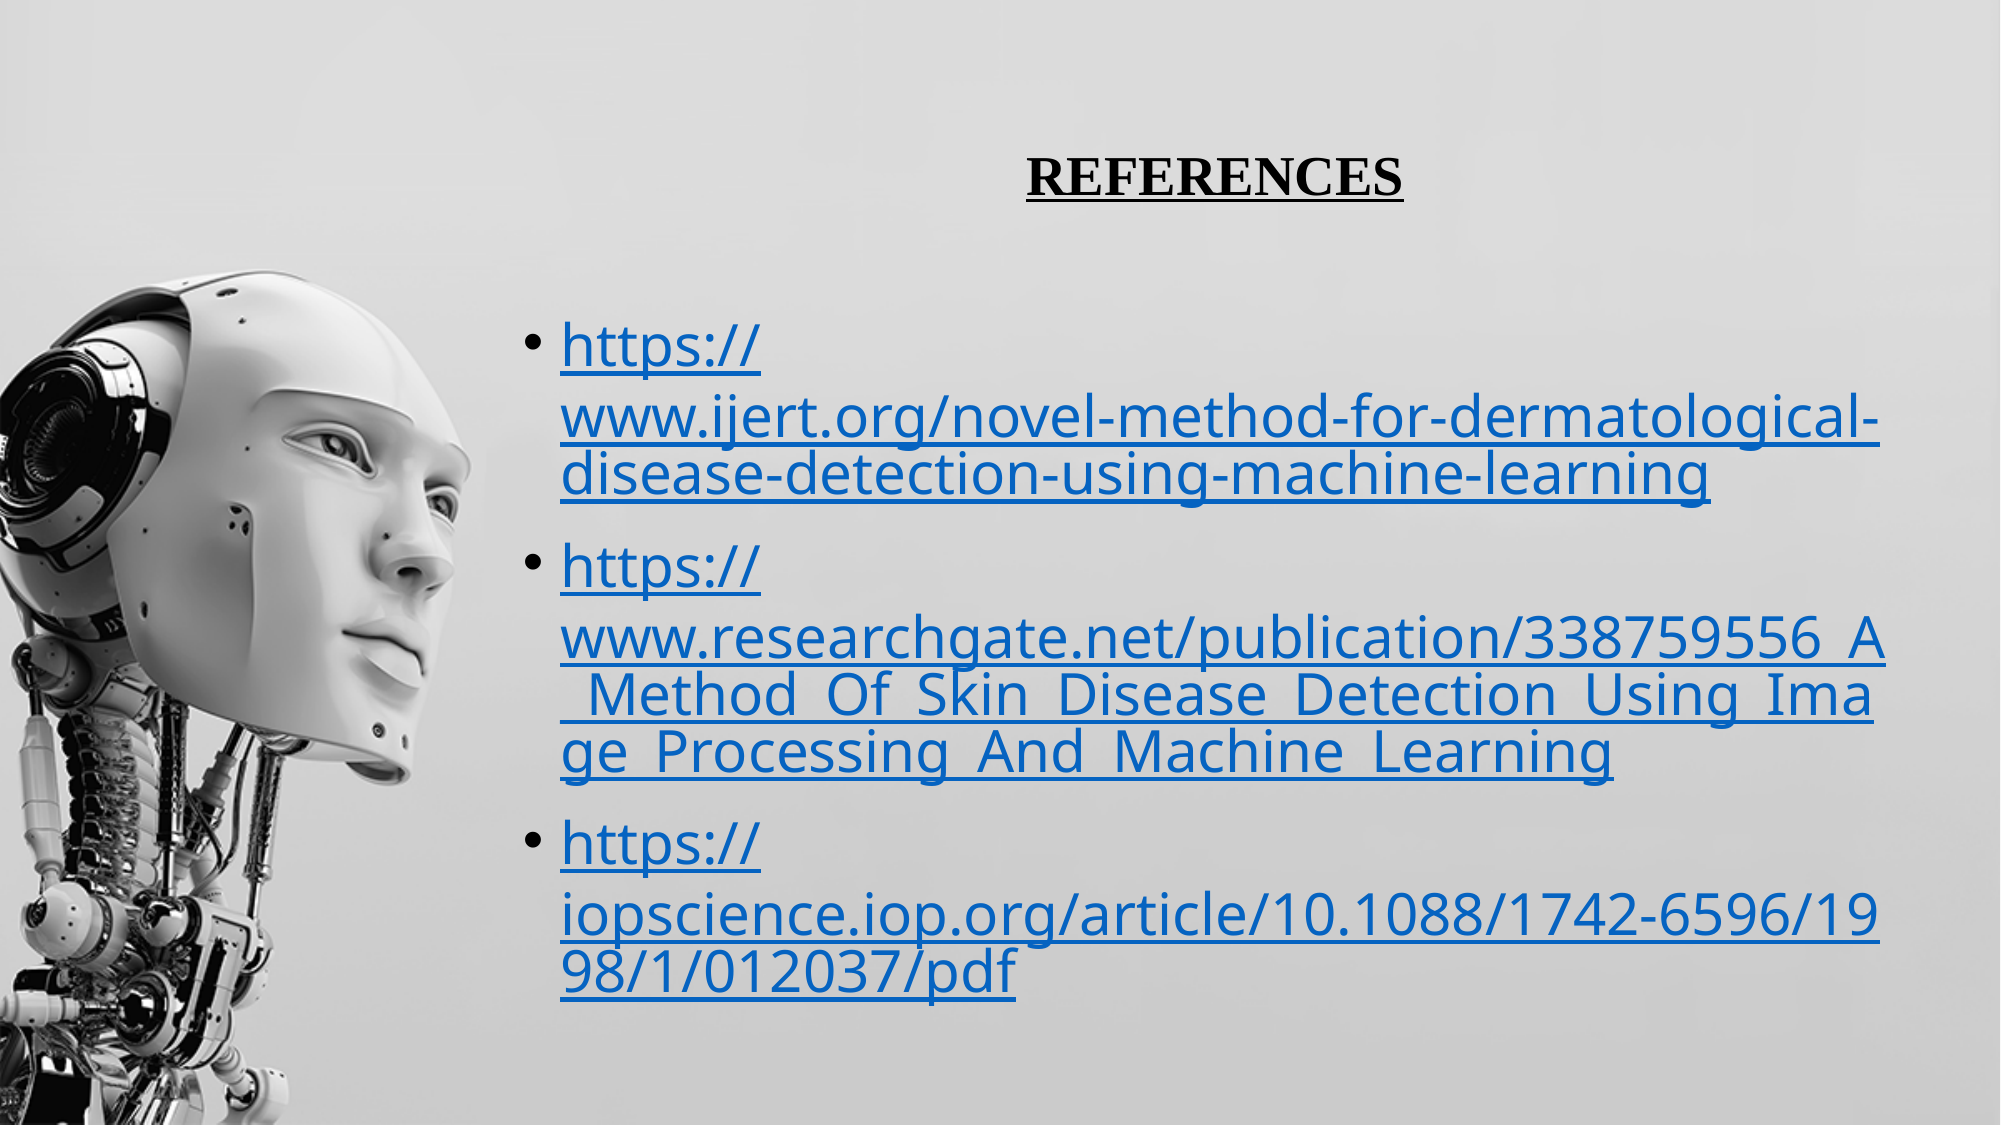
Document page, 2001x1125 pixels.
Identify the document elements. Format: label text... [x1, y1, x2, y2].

list https://www.ijert.org/novel-method-for-dermatological-disease-detection-using-machine-learning https://www.researchgate.net/publication/338759556_A_Method_Of_Skin_Disease_Detection_Using_Image_Processing_And_Machine_Learning https://iopscience.iop.org/article/10.1088/1742-6596/1998/1/012037/pdf [507, 302, 1923, 1022]
picture [0, 0, 2001, 1125]
title REFERENCES [507, 68, 1923, 286]
